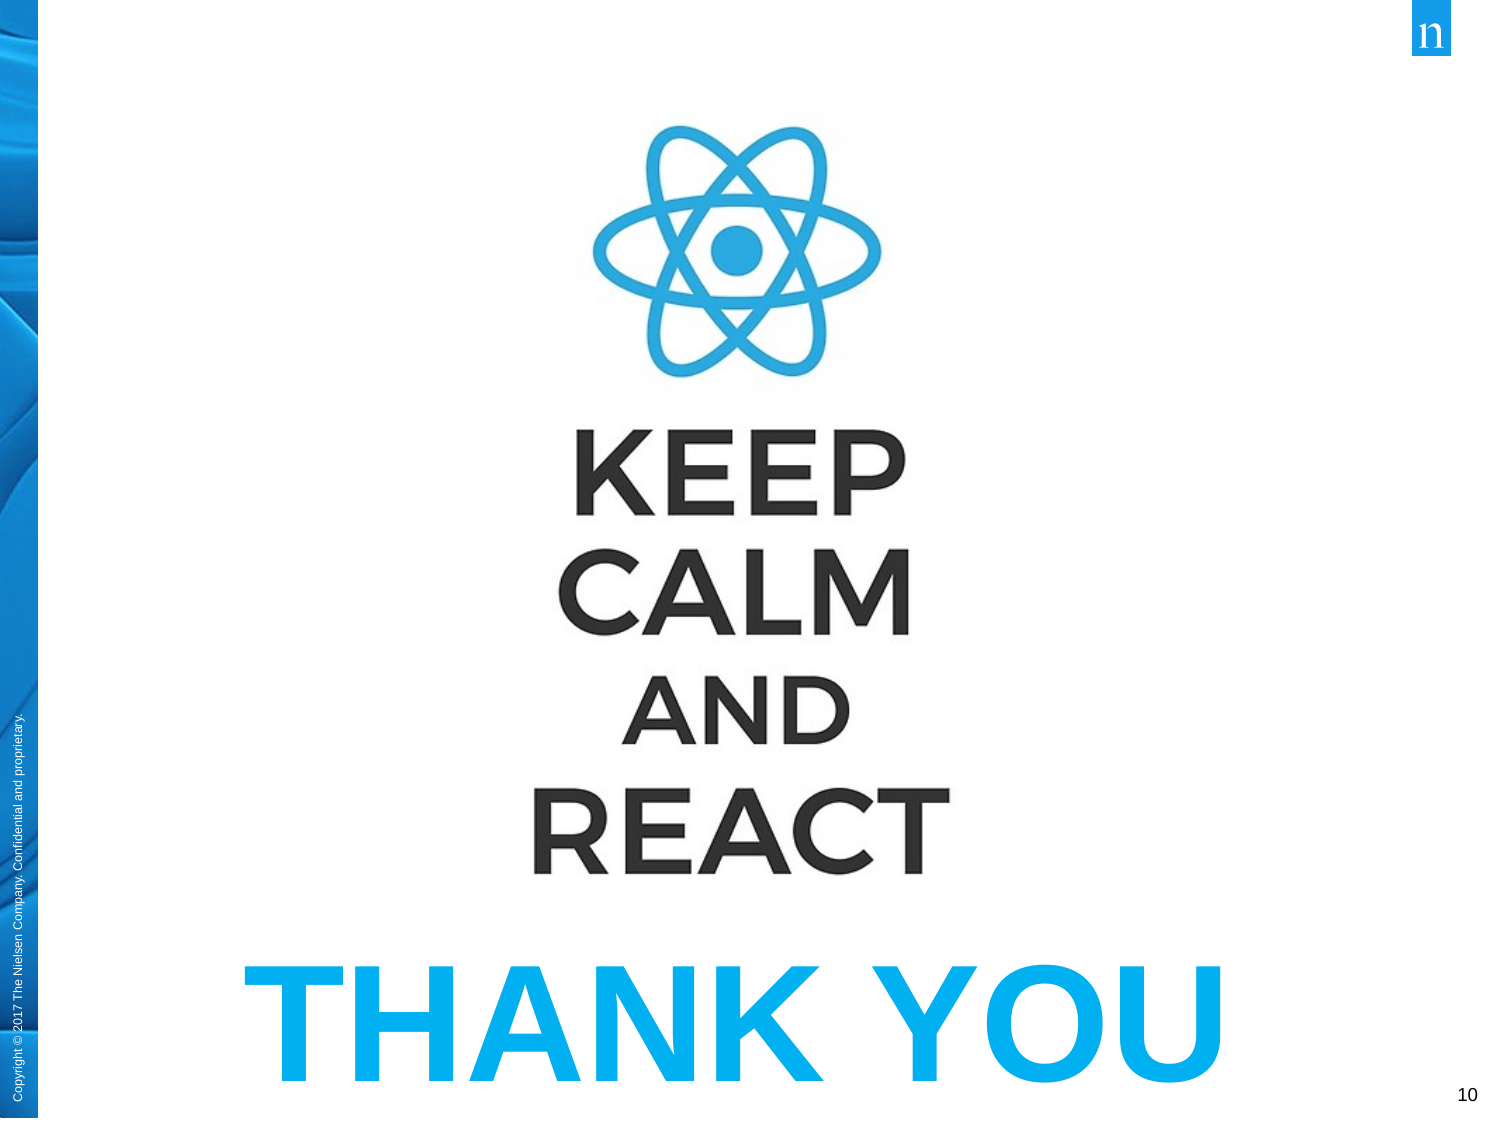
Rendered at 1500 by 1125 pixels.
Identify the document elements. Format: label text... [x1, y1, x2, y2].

picture [349, 0, 1126, 1093]
picture [0, 0, 38, 1118]
picture [1412, 0, 1451, 56]
text_box THANK YOU [129, 907, 1345, 1123]
